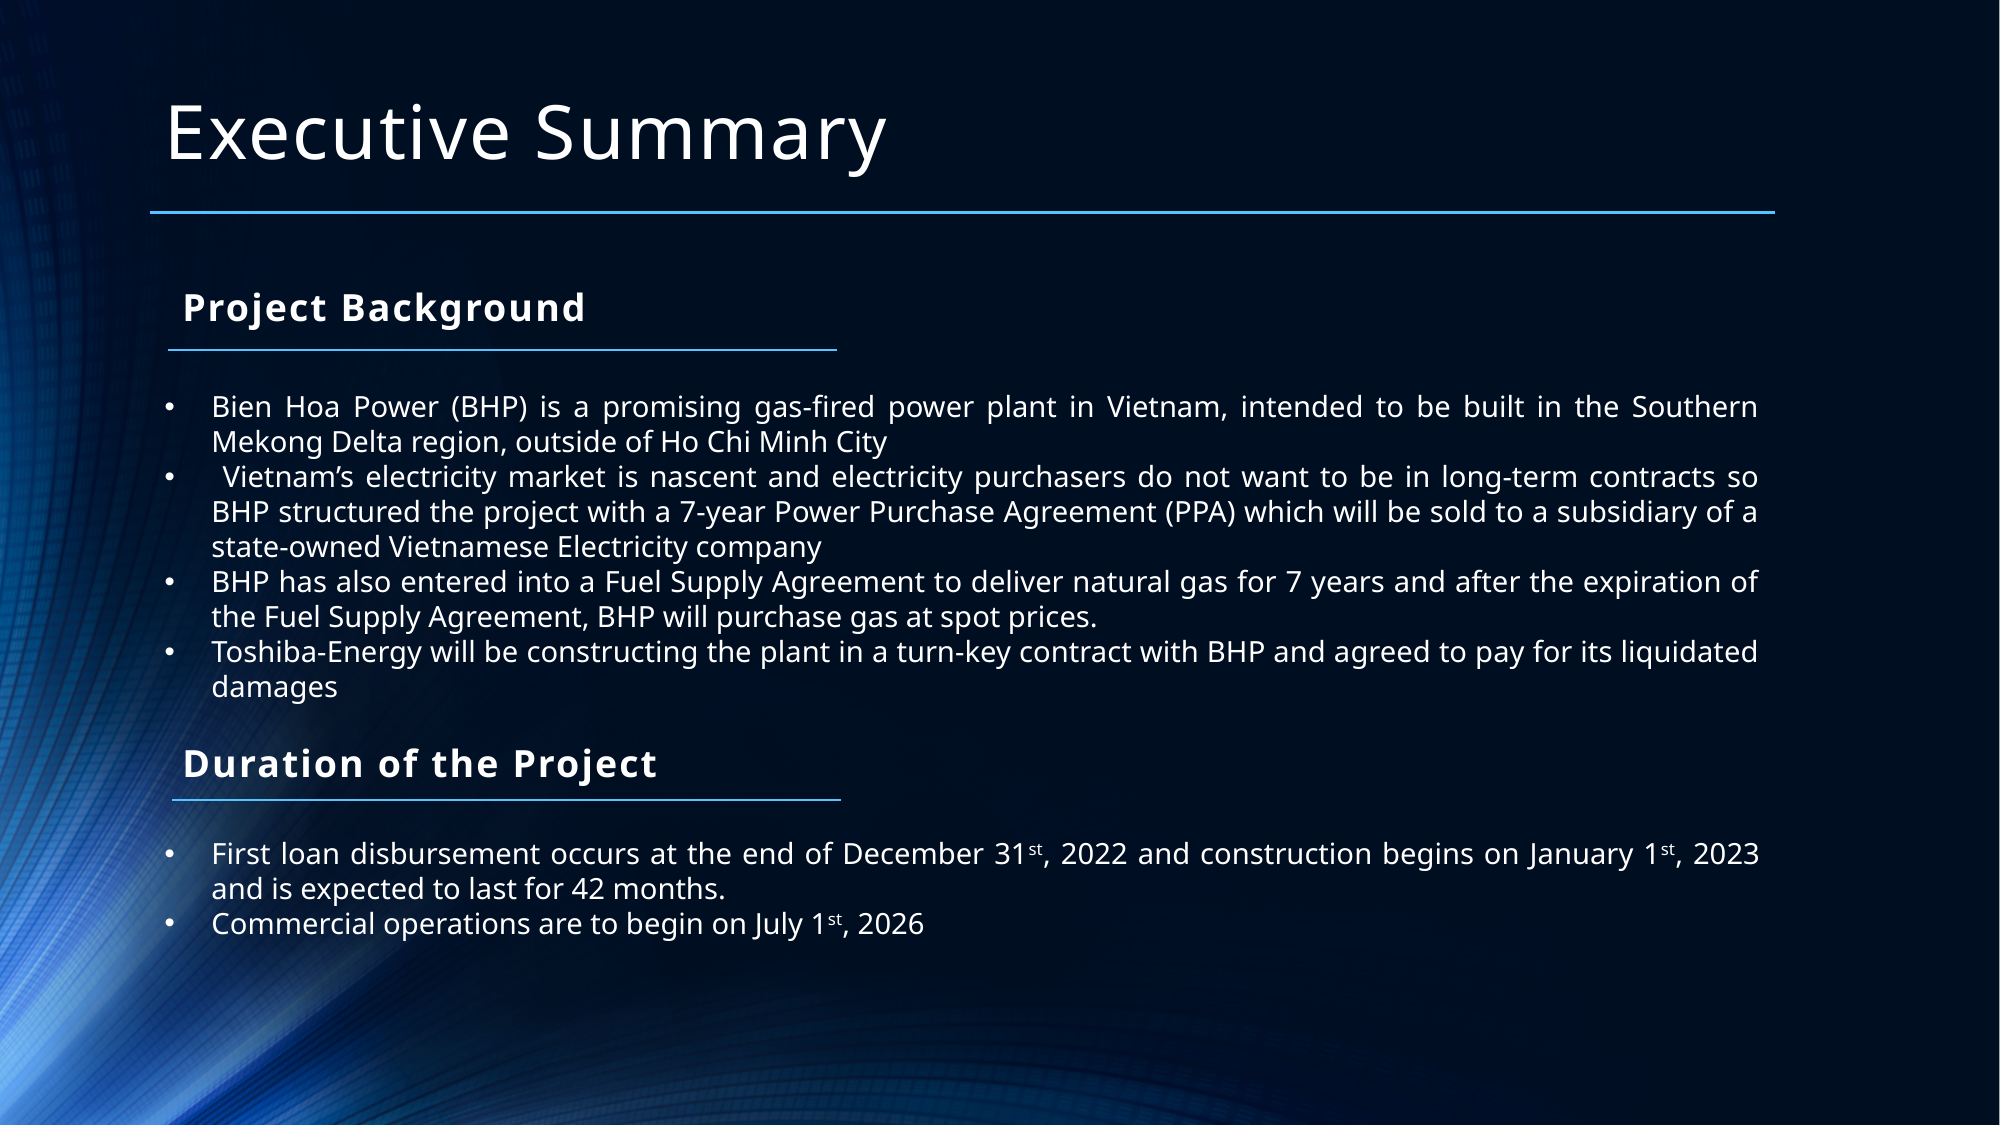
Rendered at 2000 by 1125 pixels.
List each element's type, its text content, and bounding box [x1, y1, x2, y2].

text_box Duration of the Project [167, 737, 840, 800]
text_box Bien Hoa Power (BHP) is a promising gas-fired power plant in Vietnam, intended to be built in the Southern Mekong Delta region, outside of Ho Chi Minh City Vietnam’s electricity market is nascent and electricity purchasers do not want to be in long-term contracts so BHP structured the project with a 7-year Power Purchase Agreement (PPA) which will be sold to a subsidiary of a state-owned Vietnamese Electricity company BHP has also entered into a Fuel Supply Agreement to deliver natural gas for 7 years and after the expiration of the Fuel Supply Agreement, BHP will purchase gas at spot prices. Toshiba-Energy will be constructing the plant in a turn-key contract with BHP and agreed to pay for its liquidated damages [149, 381, 1775, 711]
title Executive Summary [149, 87, 1650, 211]
text_box Project Background [167, 281, 1668, 344]
text_box First loan disbursement occurs at the end of December 31st, 2022 and construction begins on January 1st, 2023 and is expected to last for 42 months. Commercial operations are to begin on July 1st, 2026 [149, 828, 1775, 948]
picture [0, 0, 2000, 1125]
